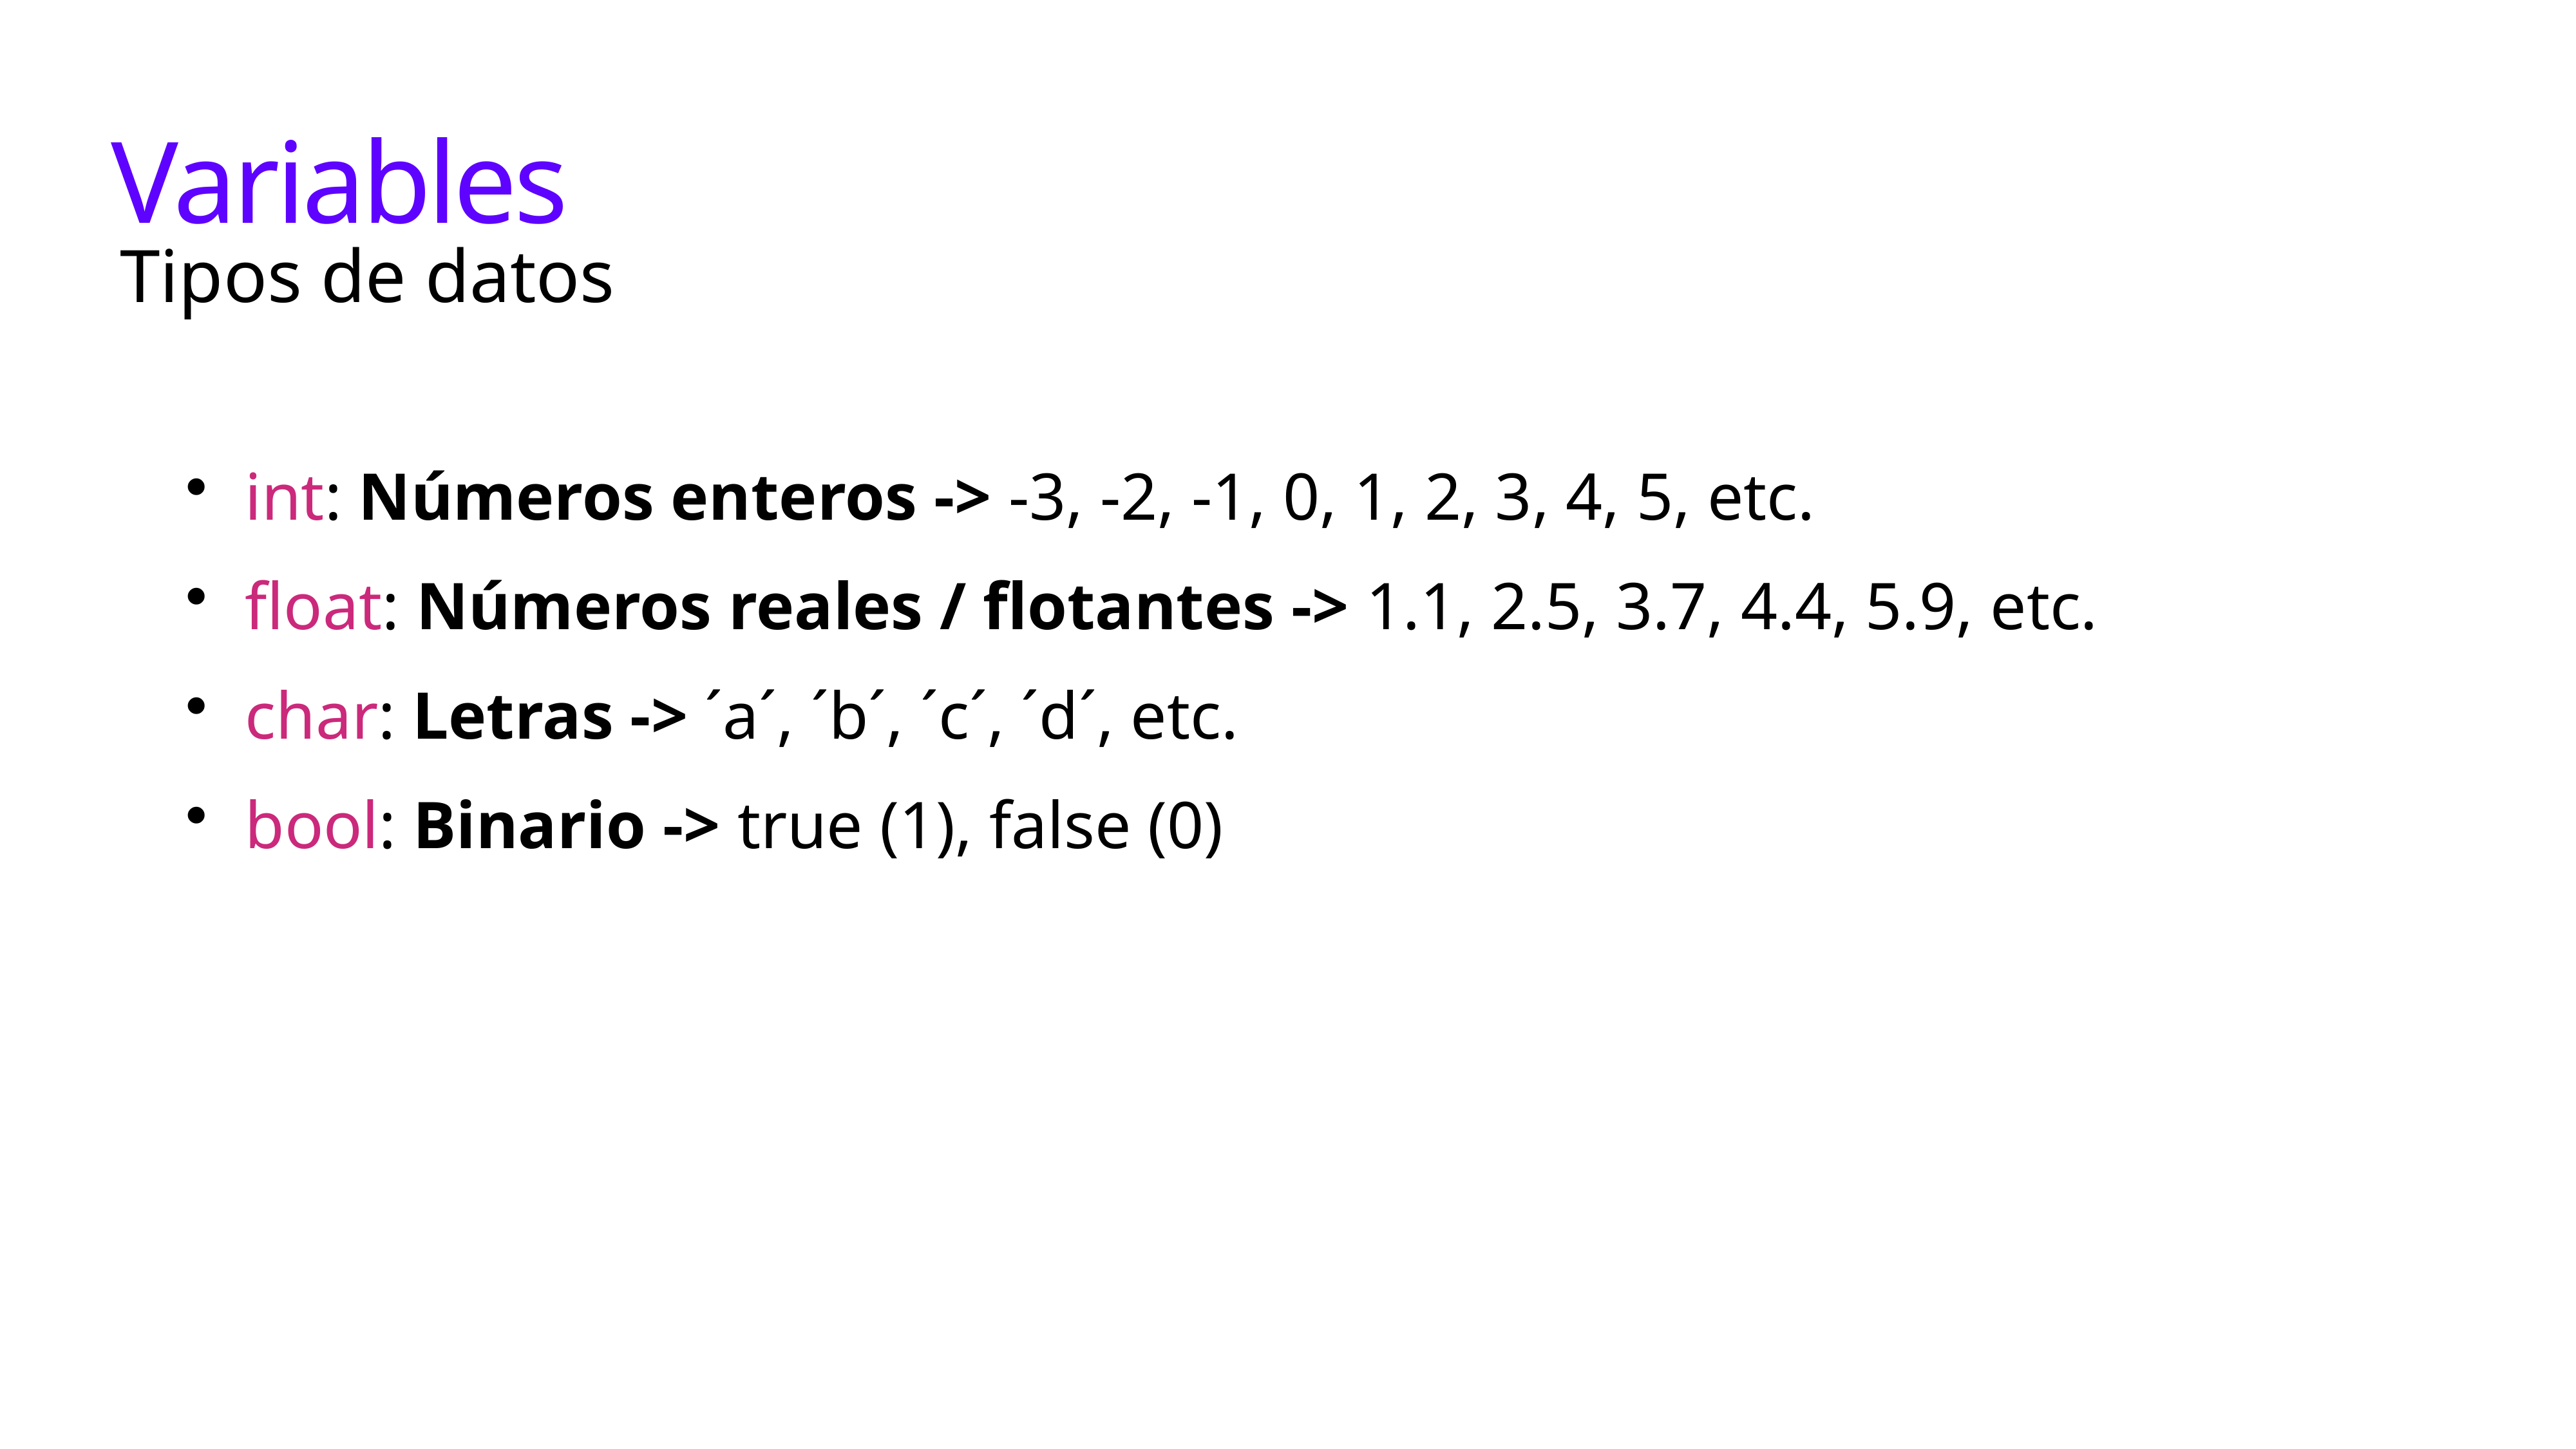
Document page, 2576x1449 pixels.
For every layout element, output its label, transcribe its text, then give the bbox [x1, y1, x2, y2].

list int: Números enteros -> -3, -2, -1, 0, 1, 2, 3, 4, 5, etc. float: Números reales / flotantes -> 1.1, 2.5, 3.7, 4.4, 5.9, etc. char: Letras -> ´a´, ´b´, ´c´, ´d´, etc. bool: Binario -> true (1), false (0) [121, 450, 2455, 1342]
text_box Tipos de datos [0, 224, 878, 332]
title Variables [0, 86, 1628, 251]
